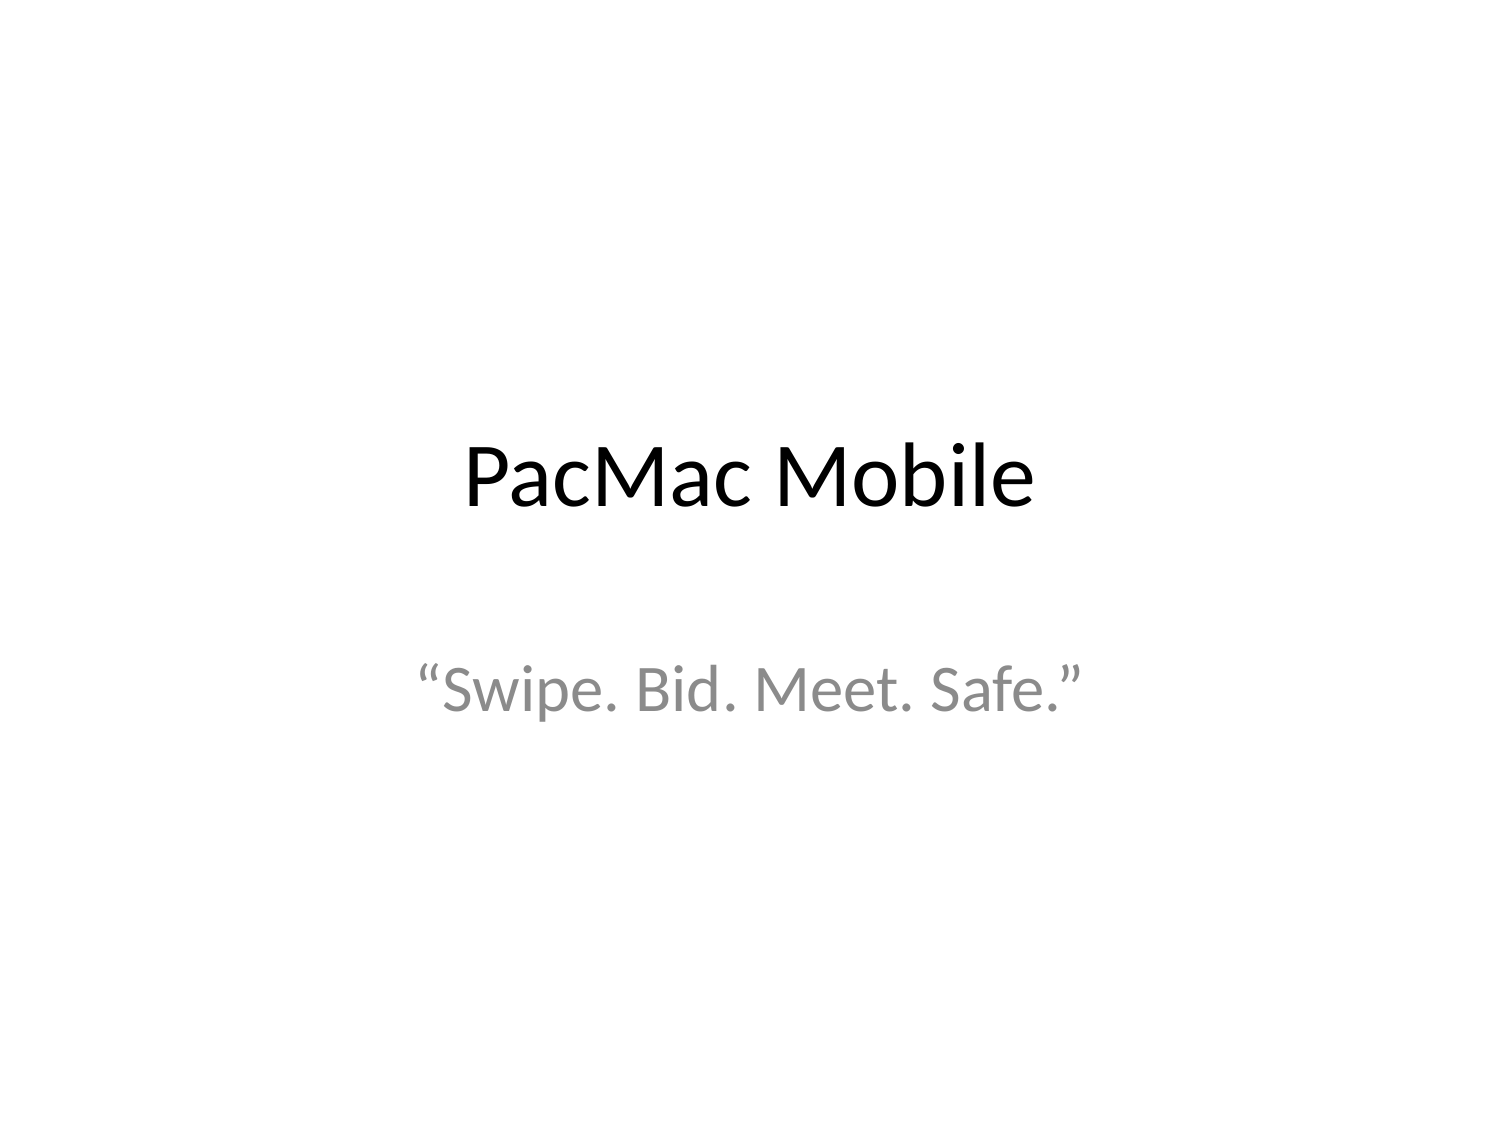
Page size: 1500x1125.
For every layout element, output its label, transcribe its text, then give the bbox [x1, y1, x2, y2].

title PacMac Mobile [112, 349, 1388, 591]
subtitle “Swipe. Bid. Meet. Safe.” [225, 637, 1275, 925]
